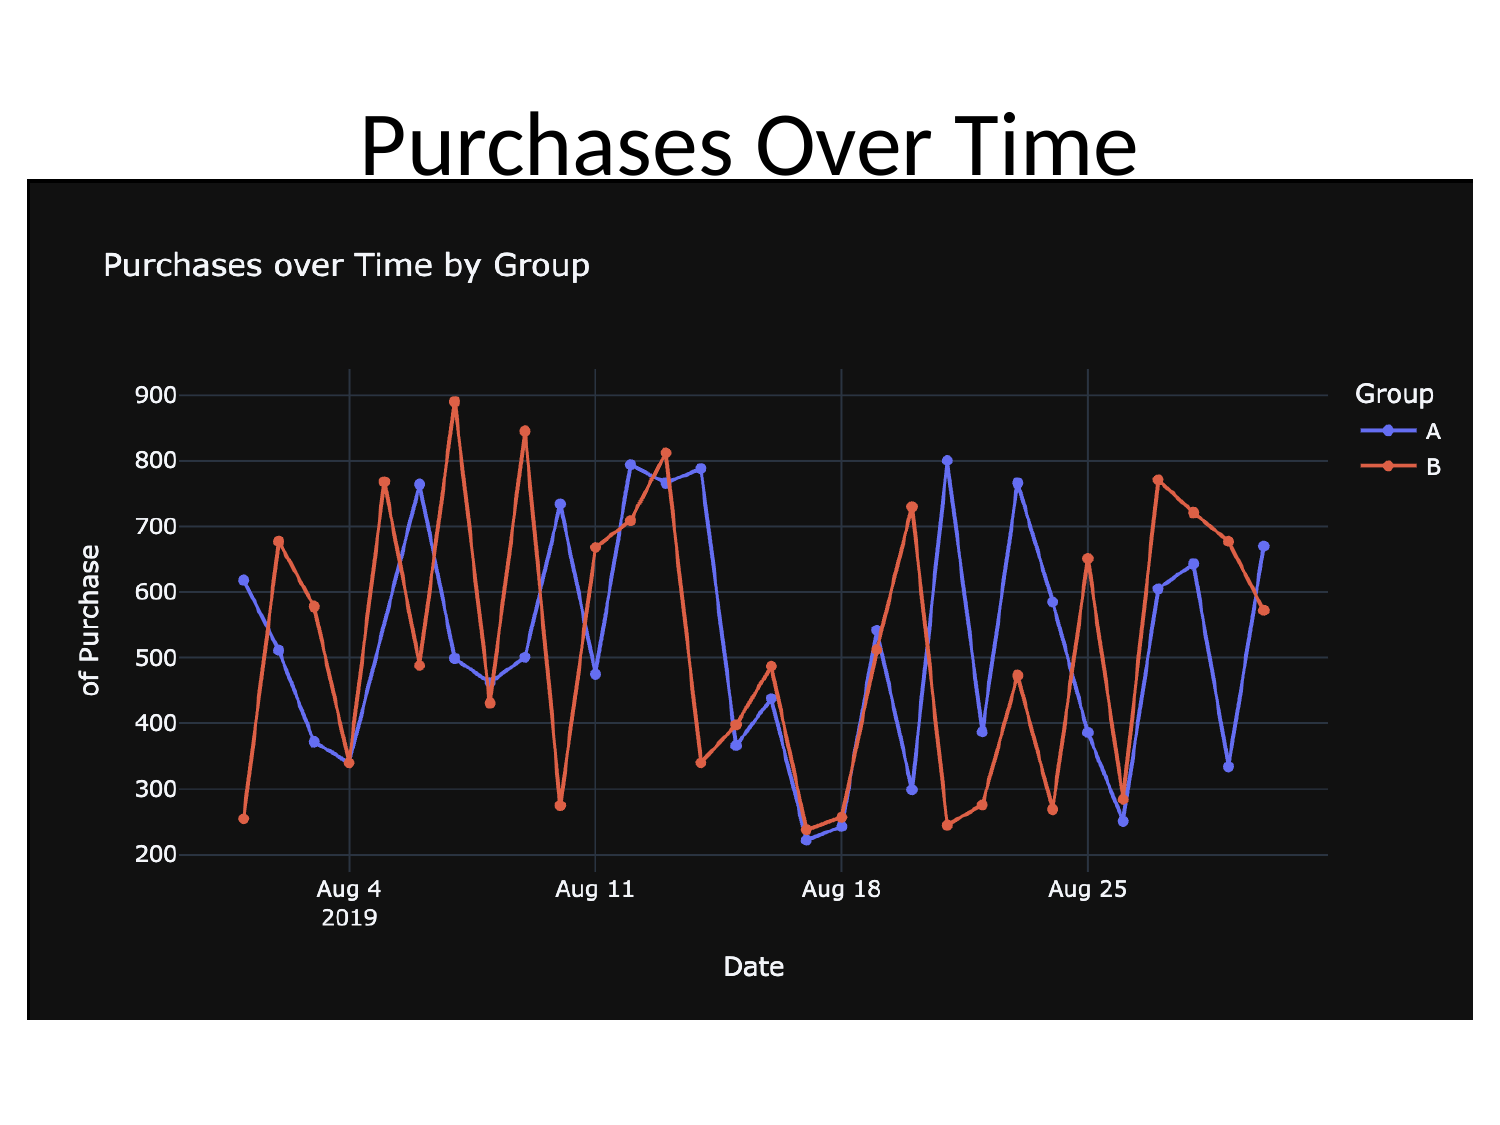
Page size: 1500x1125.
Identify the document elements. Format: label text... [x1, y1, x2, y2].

title Purchases Over Time [75, 45, 1425, 178]
picture [27, 179, 1473, 1021]
